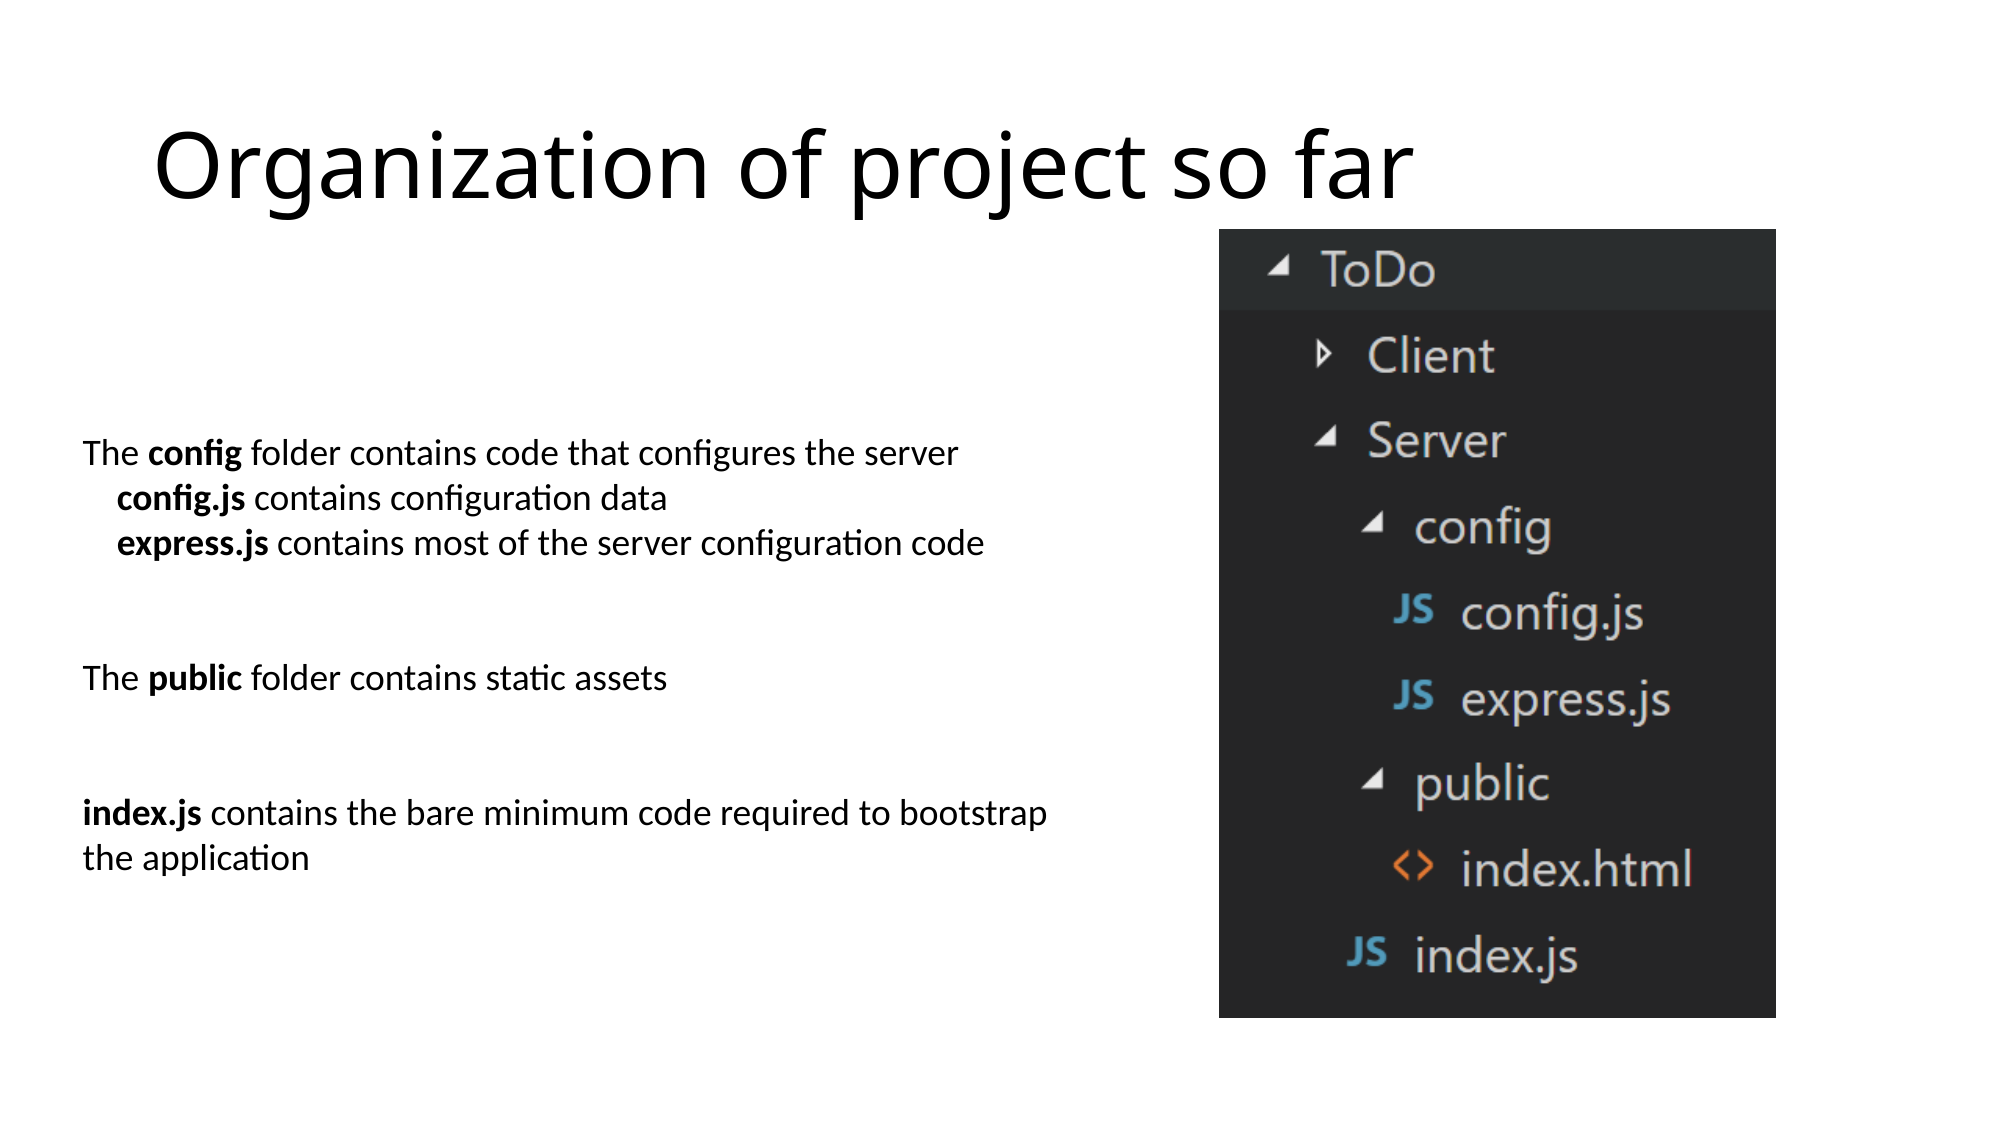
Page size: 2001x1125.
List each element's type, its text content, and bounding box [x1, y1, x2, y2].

text_box The config folder contains code that configures the server config.js contains configuration data express.js contains most of the server configuration code The public folder contains static assets index.js contains the bare minimum code required to bootstrap the application [68, 420, 1064, 885]
picture [1219, 229, 1776, 1018]
title Organization of project so far [137, 59, 1863, 278]
